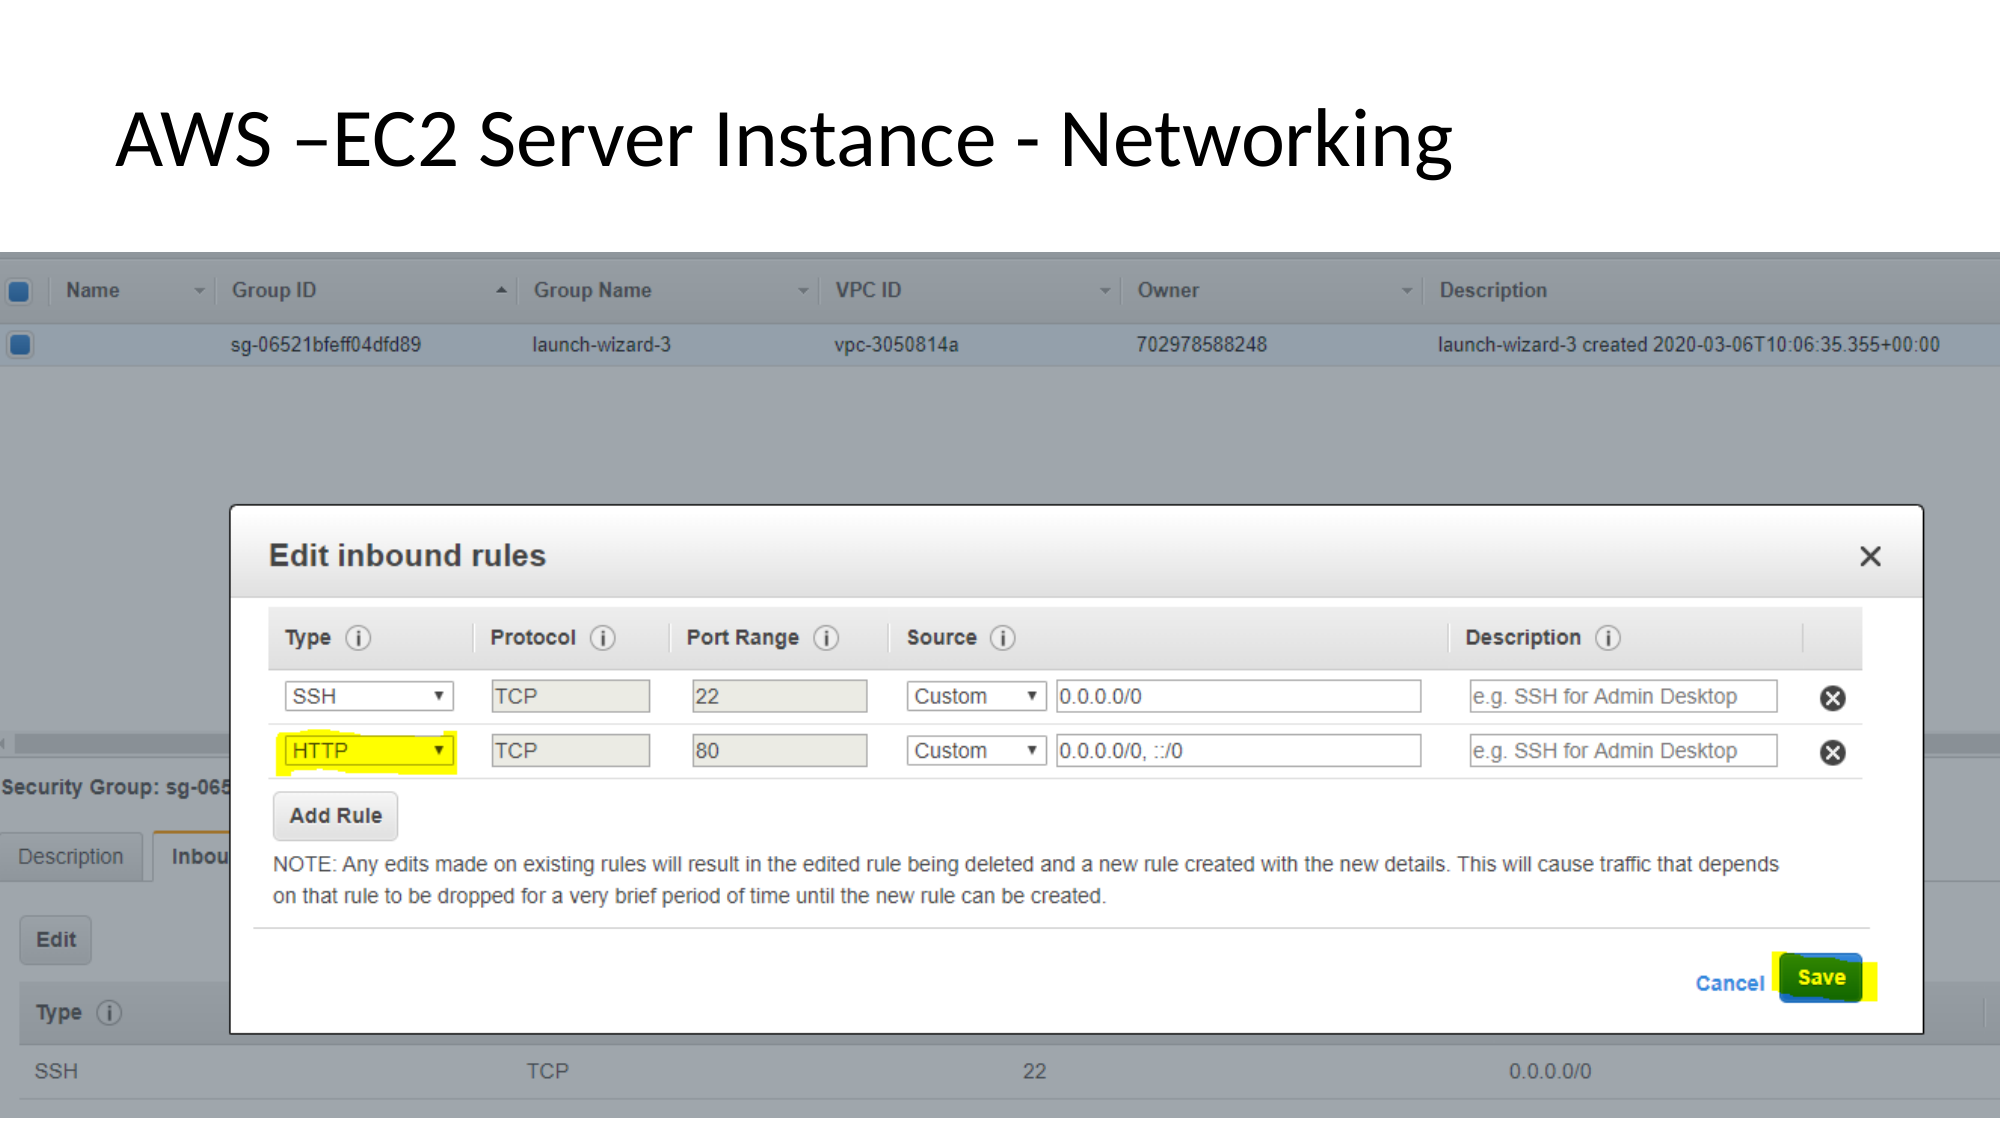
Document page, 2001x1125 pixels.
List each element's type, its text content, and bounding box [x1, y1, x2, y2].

text_box AWS –EC2 Server Instance - Networking [101, 76, 1470, 191]
picture [0, 252, 2000, 1118]
